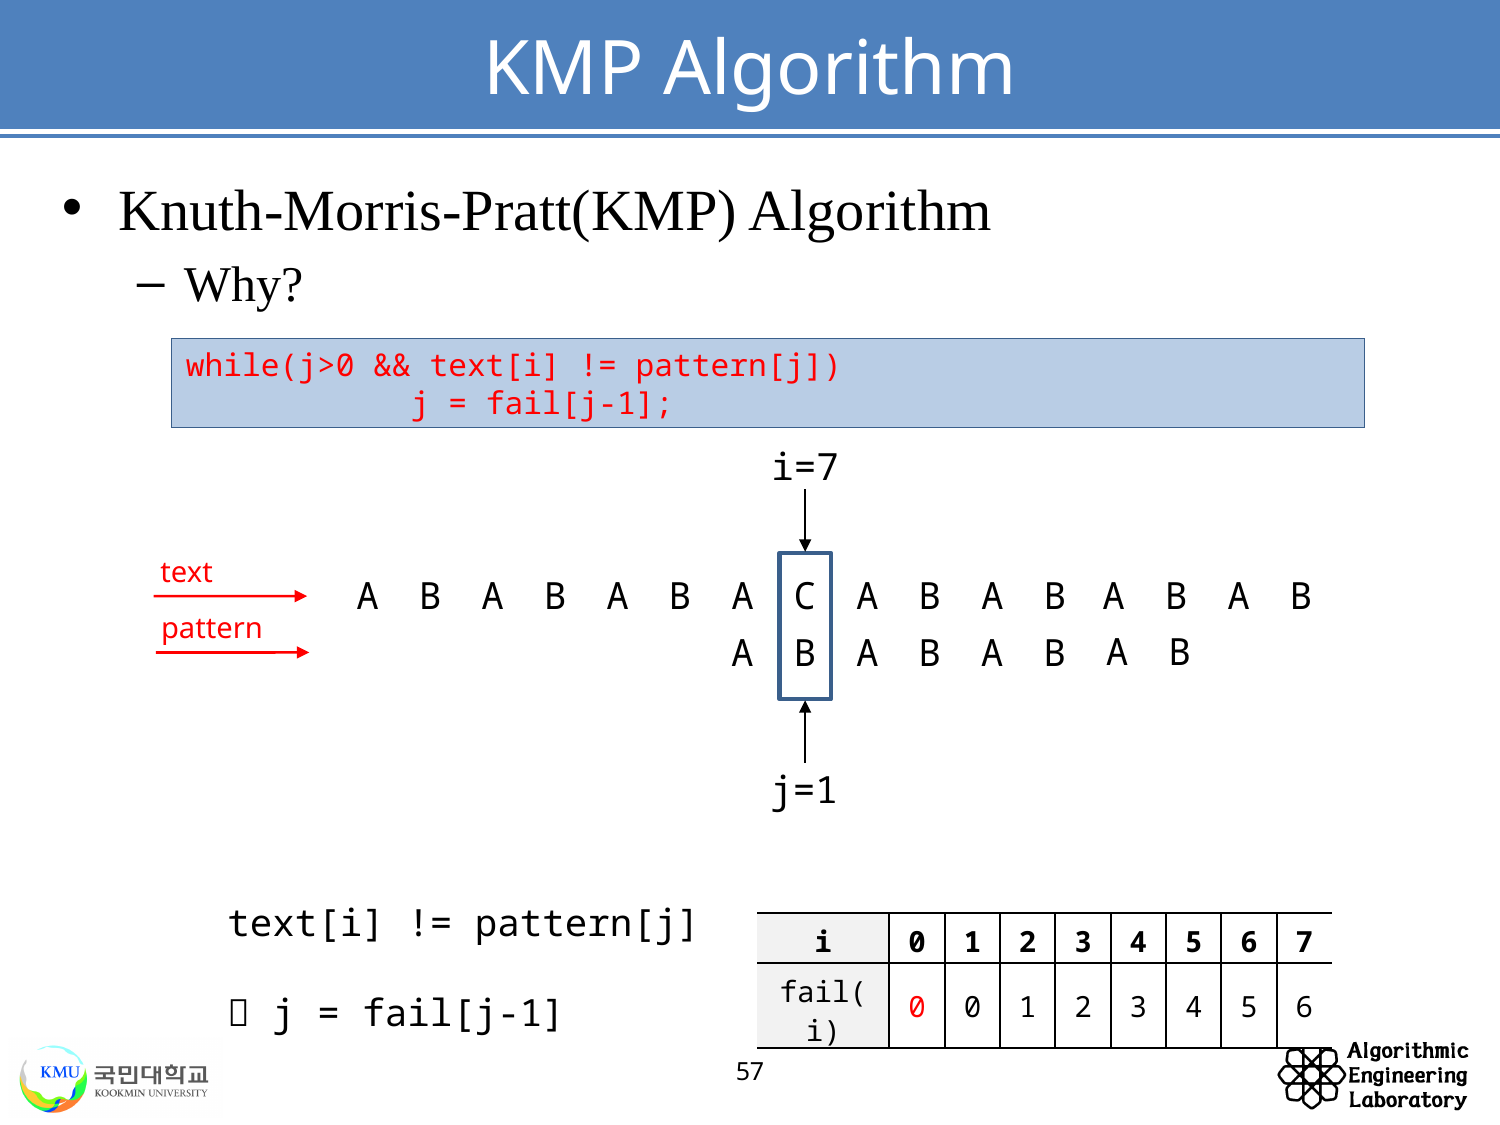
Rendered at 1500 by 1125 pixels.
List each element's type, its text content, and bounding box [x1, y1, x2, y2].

table_cell 0 [890, 964, 944, 1047]
text_box [155, 646, 310, 659]
table_header i [757, 914, 888, 962]
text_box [336, 564, 747, 622]
title KMP Algorithm [46, 11, 1454, 118]
text_box [153, 589, 308, 603]
table_cell 2 [1056, 964, 1110, 1047]
table_header 3 [1056, 914, 1110, 962]
table_header 5 [1167, 914, 1220, 962]
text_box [861, 564, 1333, 622]
picture [1277, 1031, 1481, 1114]
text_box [752, 435, 857, 619]
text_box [752, 686, 857, 819]
table_header 4 [1112, 914, 1165, 962]
text_box text[i] != pattern[j]  j = fail[j-1] [212, 891, 715, 1041]
table_cell 3 [1112, 964, 1165, 1047]
table_header 2 [1001, 914, 1054, 962]
table_cell 1 [1001, 964, 1054, 1047]
picture [8, 1037, 223, 1118]
text_box while(j>0 && text[i] != pattern[j]) j = fail[j-1]; [171, 338, 1365, 428]
table_header 7 [1278, 914, 1332, 962]
list Knuth-Morris-Pratt(KMP) Algorithm Why? [46, 163, 1454, 1032]
text_box text [145, 545, 228, 596]
text_box pattern [146, 601, 278, 652]
table_cell 0 [946, 964, 999, 1047]
table_header 0 [890, 914, 944, 962]
slide_number 57 [575, 1042, 925, 1103]
table_header 1 [946, 914, 999, 962]
table_header 6 [1222, 914, 1276, 962]
table_cell 4 [1167, 964, 1220, 1047]
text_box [710, 620, 1212, 680]
table_cell 5 [1222, 964, 1276, 1047]
table_cell fail(i) [757, 964, 888, 1047]
table_cell 6 [1278, 964, 1332, 1047]
